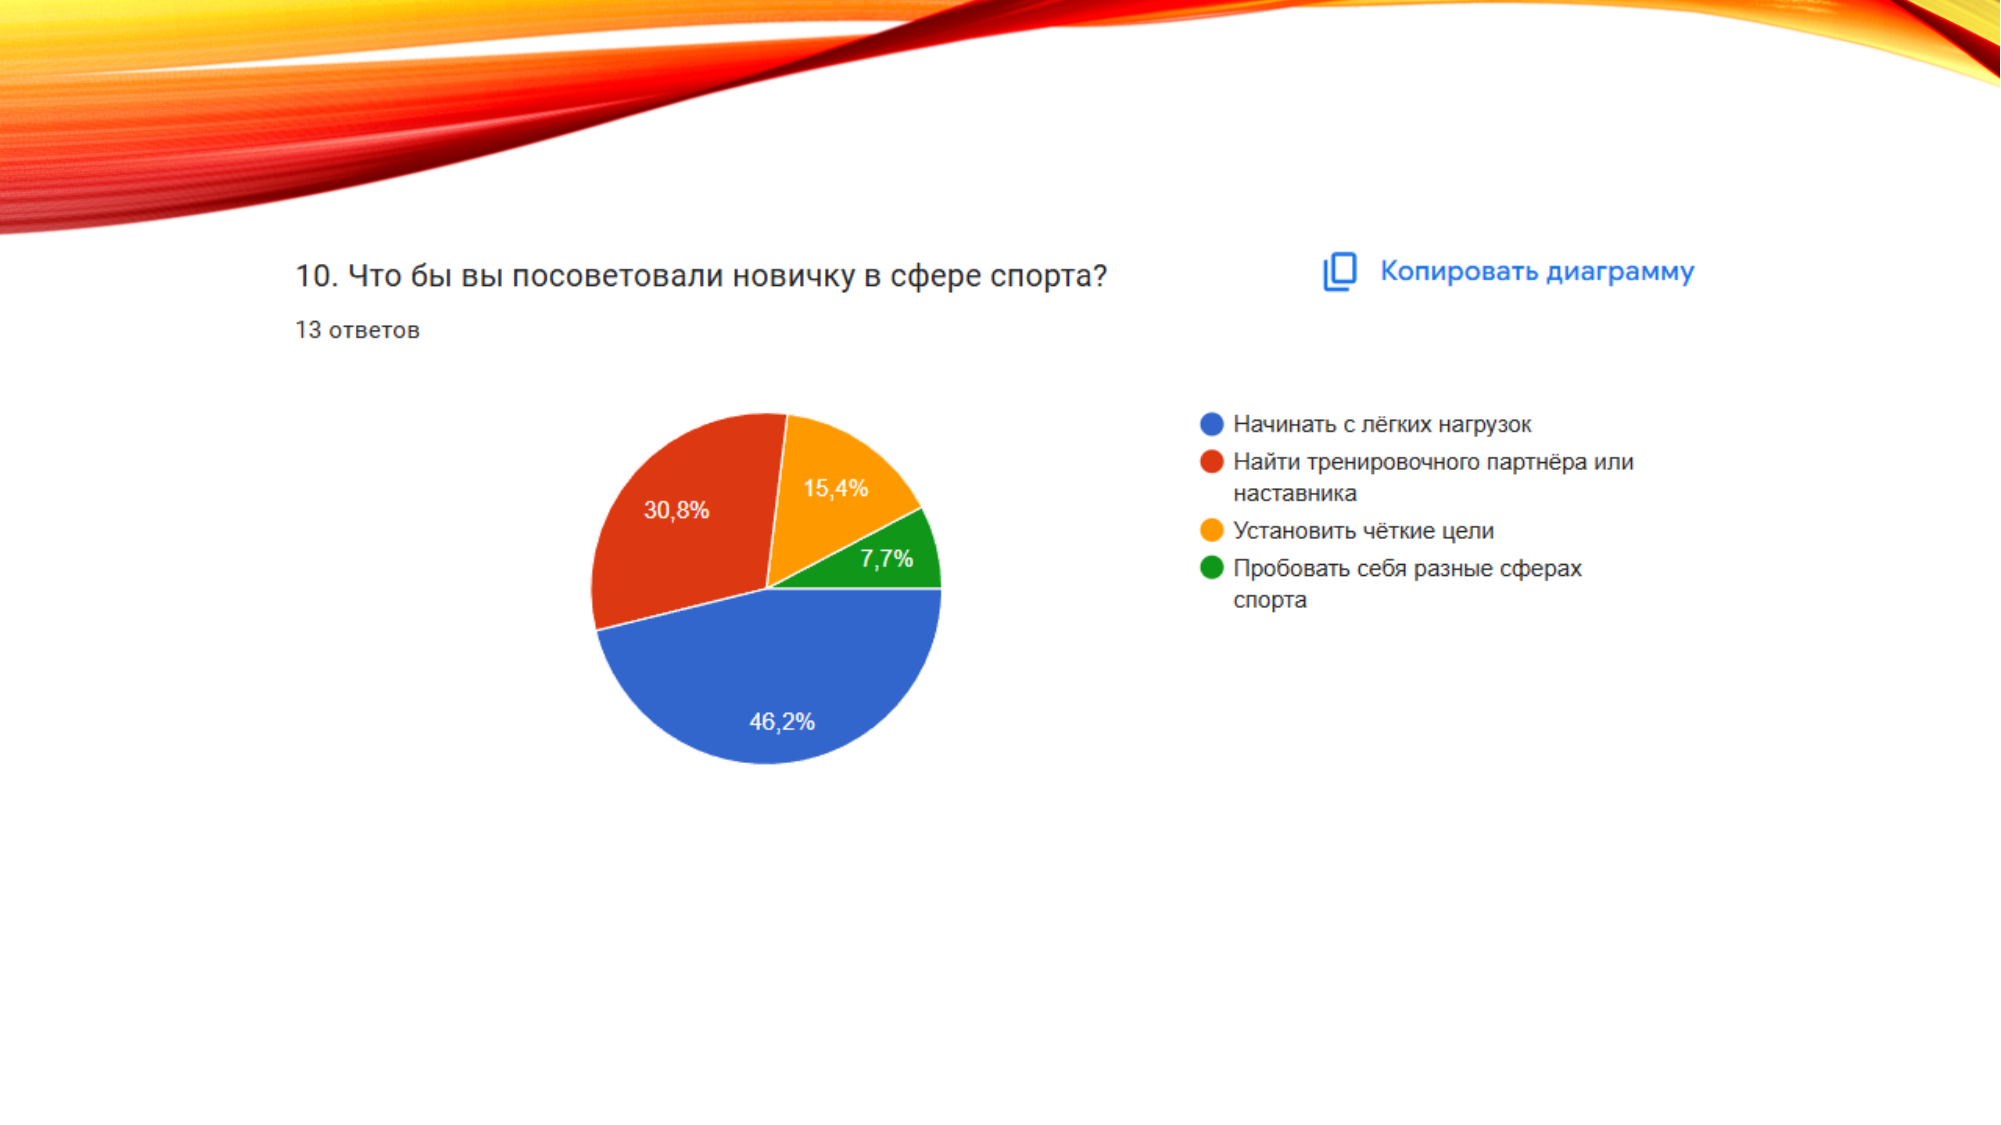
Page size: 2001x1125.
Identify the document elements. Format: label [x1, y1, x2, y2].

list [258, 227, 1742, 821]
picture [0, 0, 2000, 237]
